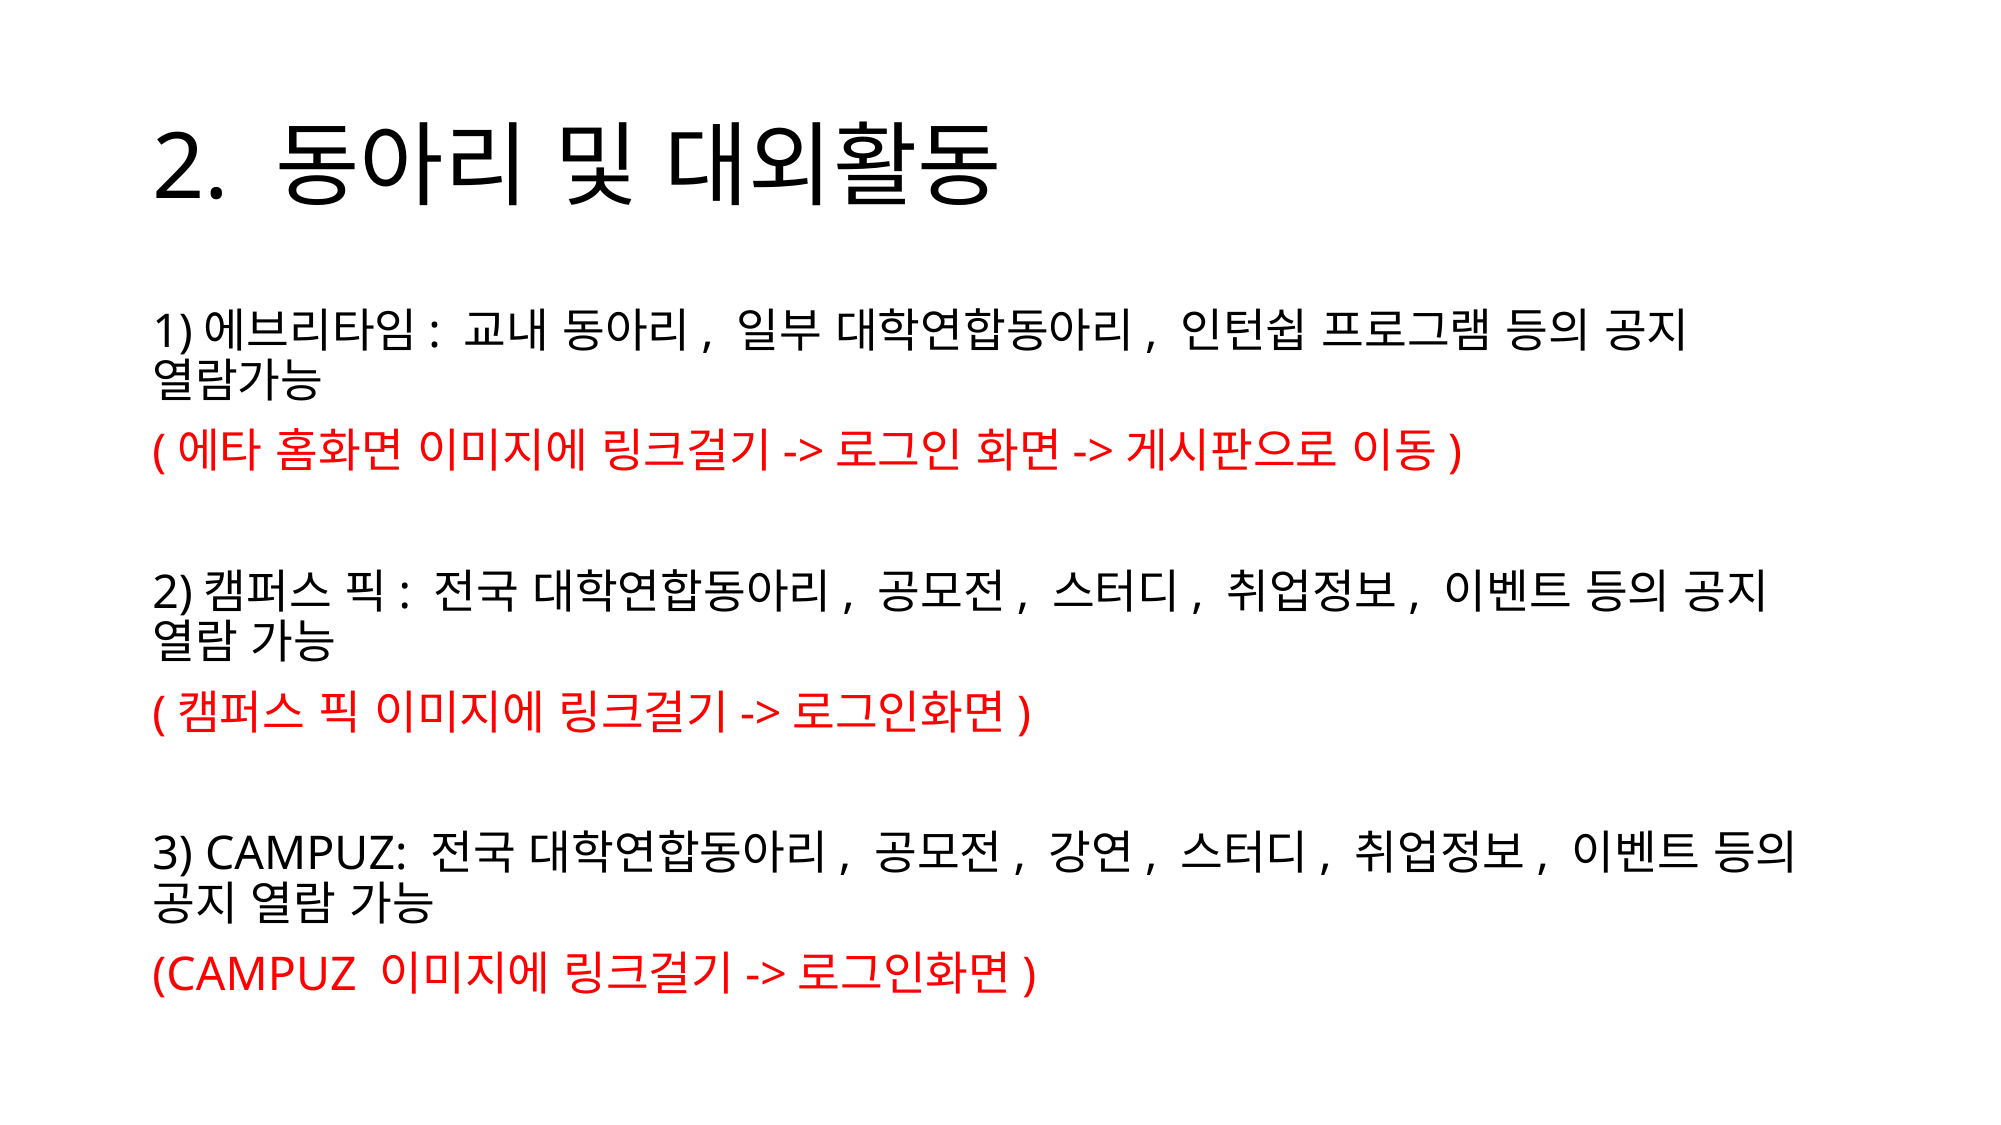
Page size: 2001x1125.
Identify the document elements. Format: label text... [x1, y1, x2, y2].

list 1)에브리타임: 교내 동아리, 일부 대학연합동아리, 인턴쉽 프로그램 등의 공지 열람가능 (에타 홈화면 이미지에 링크걸기->로그인 화면->게시판으로 이동) 2)캠퍼스 픽: 전국 대학연합동아리, 공모전, 스터디, 취업정보, 이벤트 등의 공지 열람 가능 (캠퍼스 픽 이미지에 링크걸기->로그인화면) 3) CAMPUZ: 전국 대학연합동아리, 공모전, 강연, 스터디, 취업정보, 이벤트 등의 공지 열람 가능 (CAMPUZ 이미지에 링크걸기->로그인화면) [137, 299, 1863, 1014]
title 2. 동아리 및 대외활동 [137, 59, 1863, 278]
